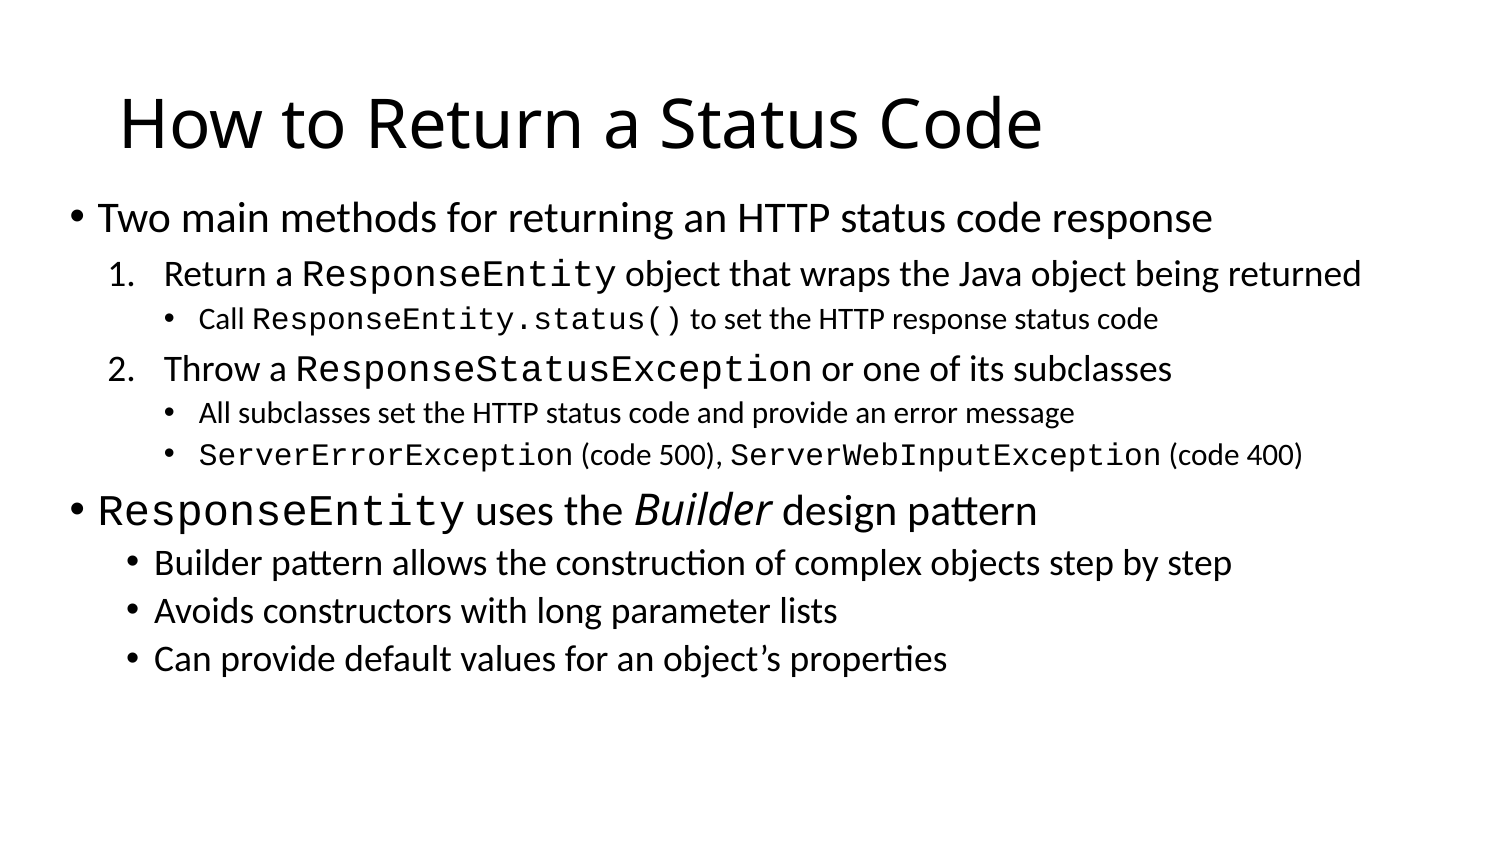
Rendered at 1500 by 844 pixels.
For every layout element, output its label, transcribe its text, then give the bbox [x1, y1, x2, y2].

title How to Return a Status Code [103, 44, 1397, 186]
list Two main methods for returning an HTTP status code response Return a ResponseEntity object that wraps the Java object being returned Call ResponseEntity.status() to set the HTTP response status code Throw a ResponseStatusException or one of its subclasses All subclasses set the HTTP status code and provide an error message ServerErrorException (code 500), ServerWebInputException (code 400) ResponseEntity uses the Builder design pattern Builder pattern allows the construction of complex objects step by step Avoids constructors with long parameter lists Can provide default values for an object’s properties [54, 186, 1470, 688]
